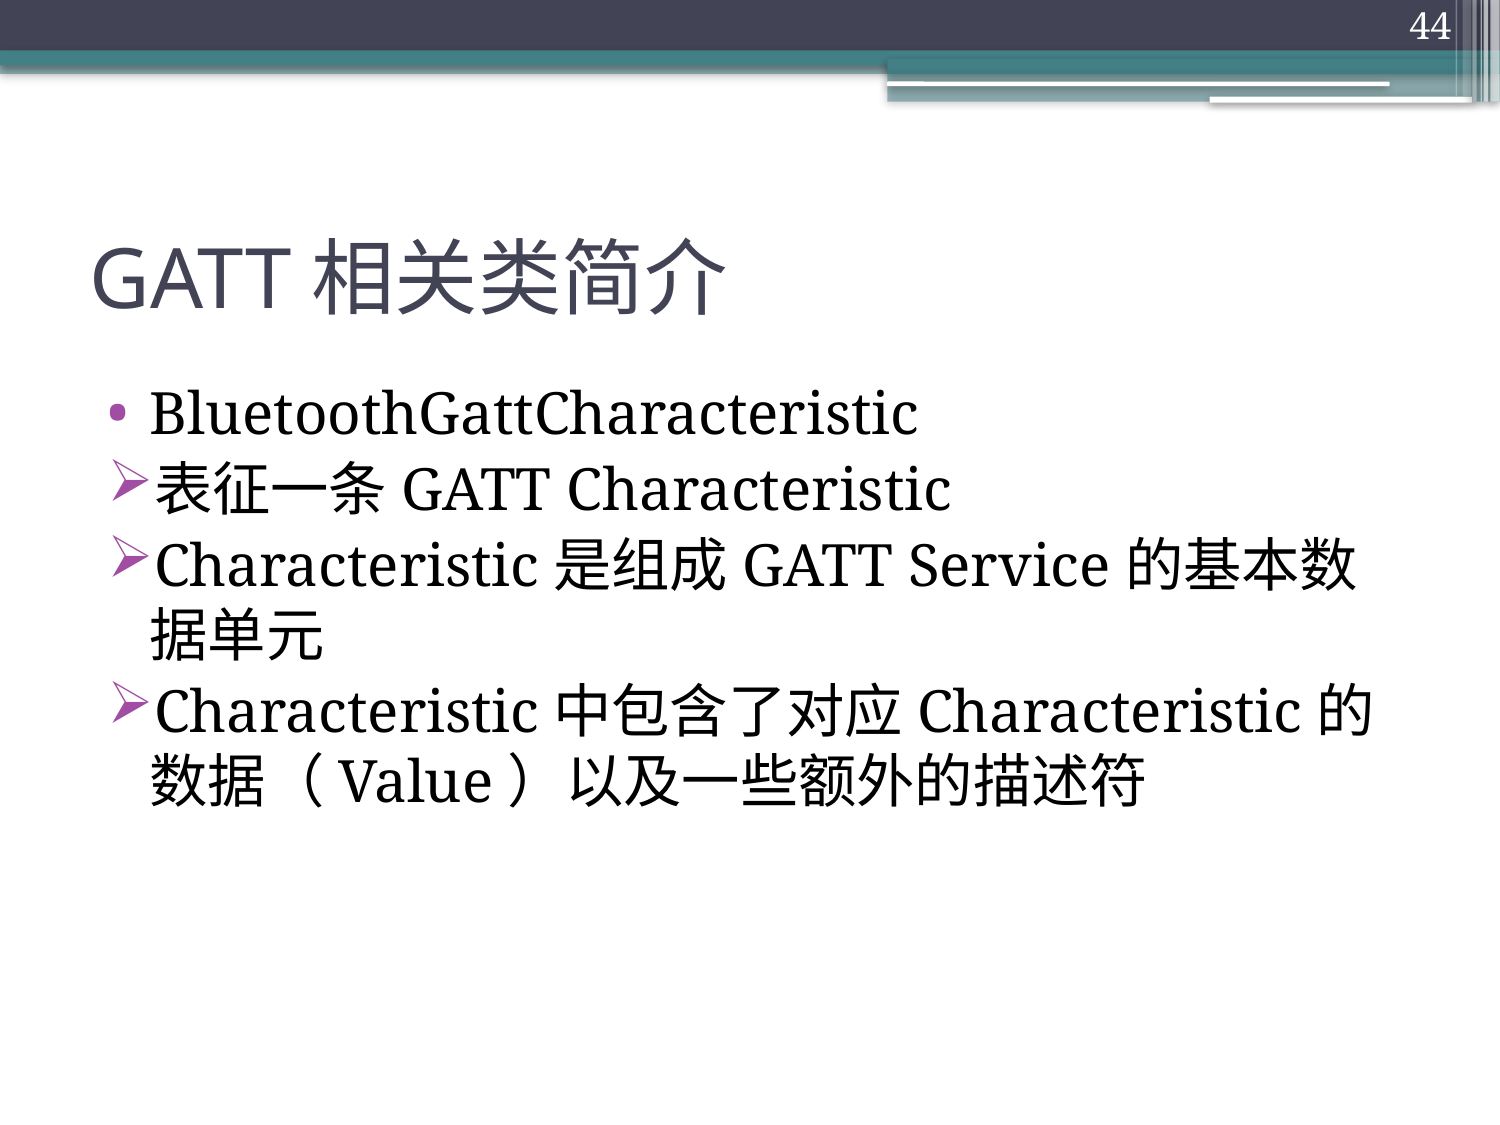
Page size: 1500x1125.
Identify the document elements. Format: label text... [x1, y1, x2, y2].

title GATT相关类简介 [75, 187, 1425, 363]
slide_number 44 [1341, 0, 1466, 61]
list BluetoothGattCharacteristic 表征一条GATT Characteristic Characteristic是组成GATT Service的基本数据单元 Characteristic中包含了对应Characteristic的数据（Value）以及一些额外的描述符 [75, 368, 1425, 1083]
